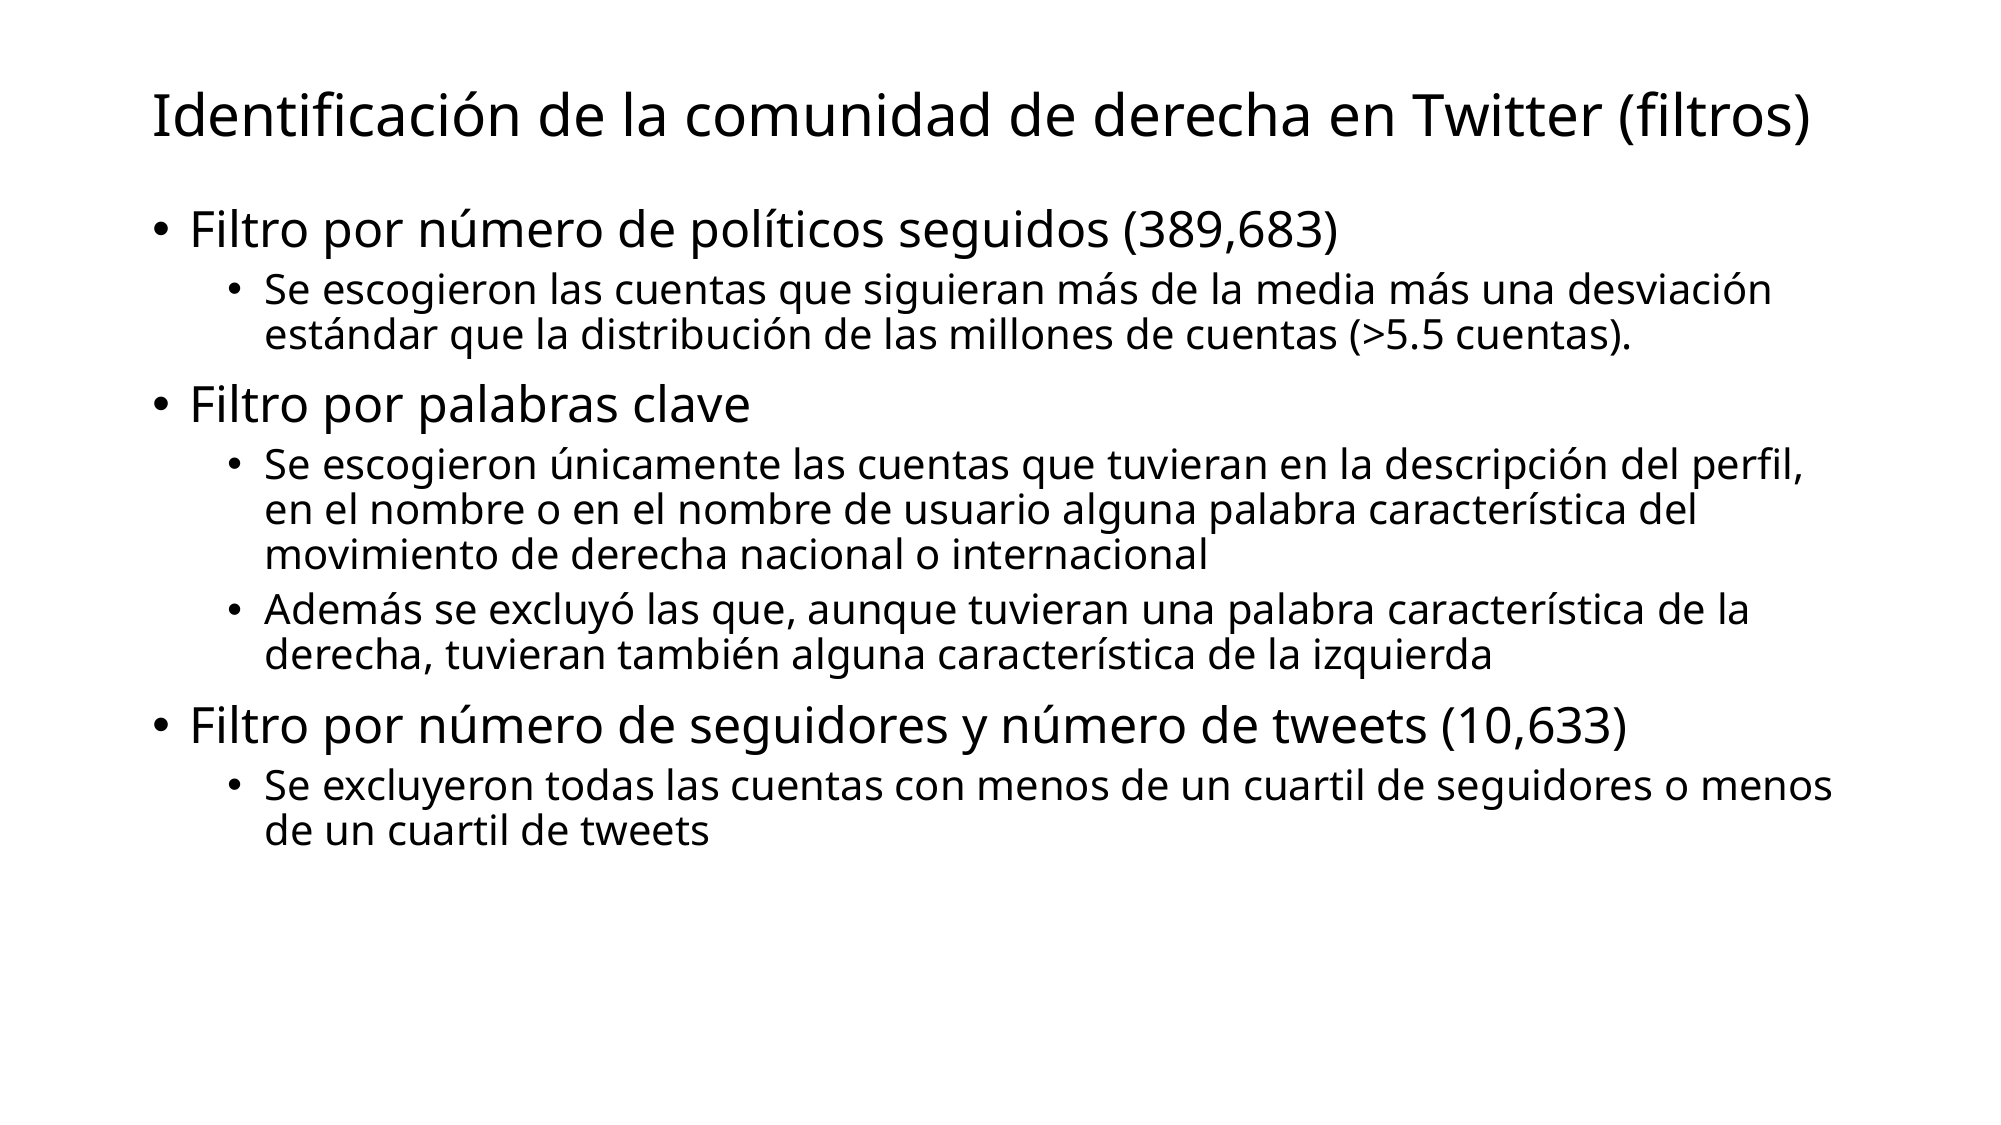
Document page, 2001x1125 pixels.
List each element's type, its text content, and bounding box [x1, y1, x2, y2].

title Identificación de la comunidad de derecha en Twitter (filtros) [137, 59, 1863, 176]
list Filtro por número de políticos seguidos (389,683) Se escogieron las cuentas que siguieran más de la media más una desviación estándar que la distribución de las millones de cuentas (>5.5 cuentas). Filtro por palabras clave Se escogieron únicamente las cuentas que tuvieran en la descripción del perfil, en el nombre o en el nombre de usuario alguna palabra característica del movimiento de derecha nacional o internacional Además se excluyó las que, aunque tuvieran una palabra característica de la derecha, tuvieran también alguna característica de la izquierda Filtro por número de seguidores y número de tweets (10,633) Se excluyeron todas las cuentas con menos de un cuartil de seguidores o menos de un cuartil de tweets [137, 196, 1863, 1014]
